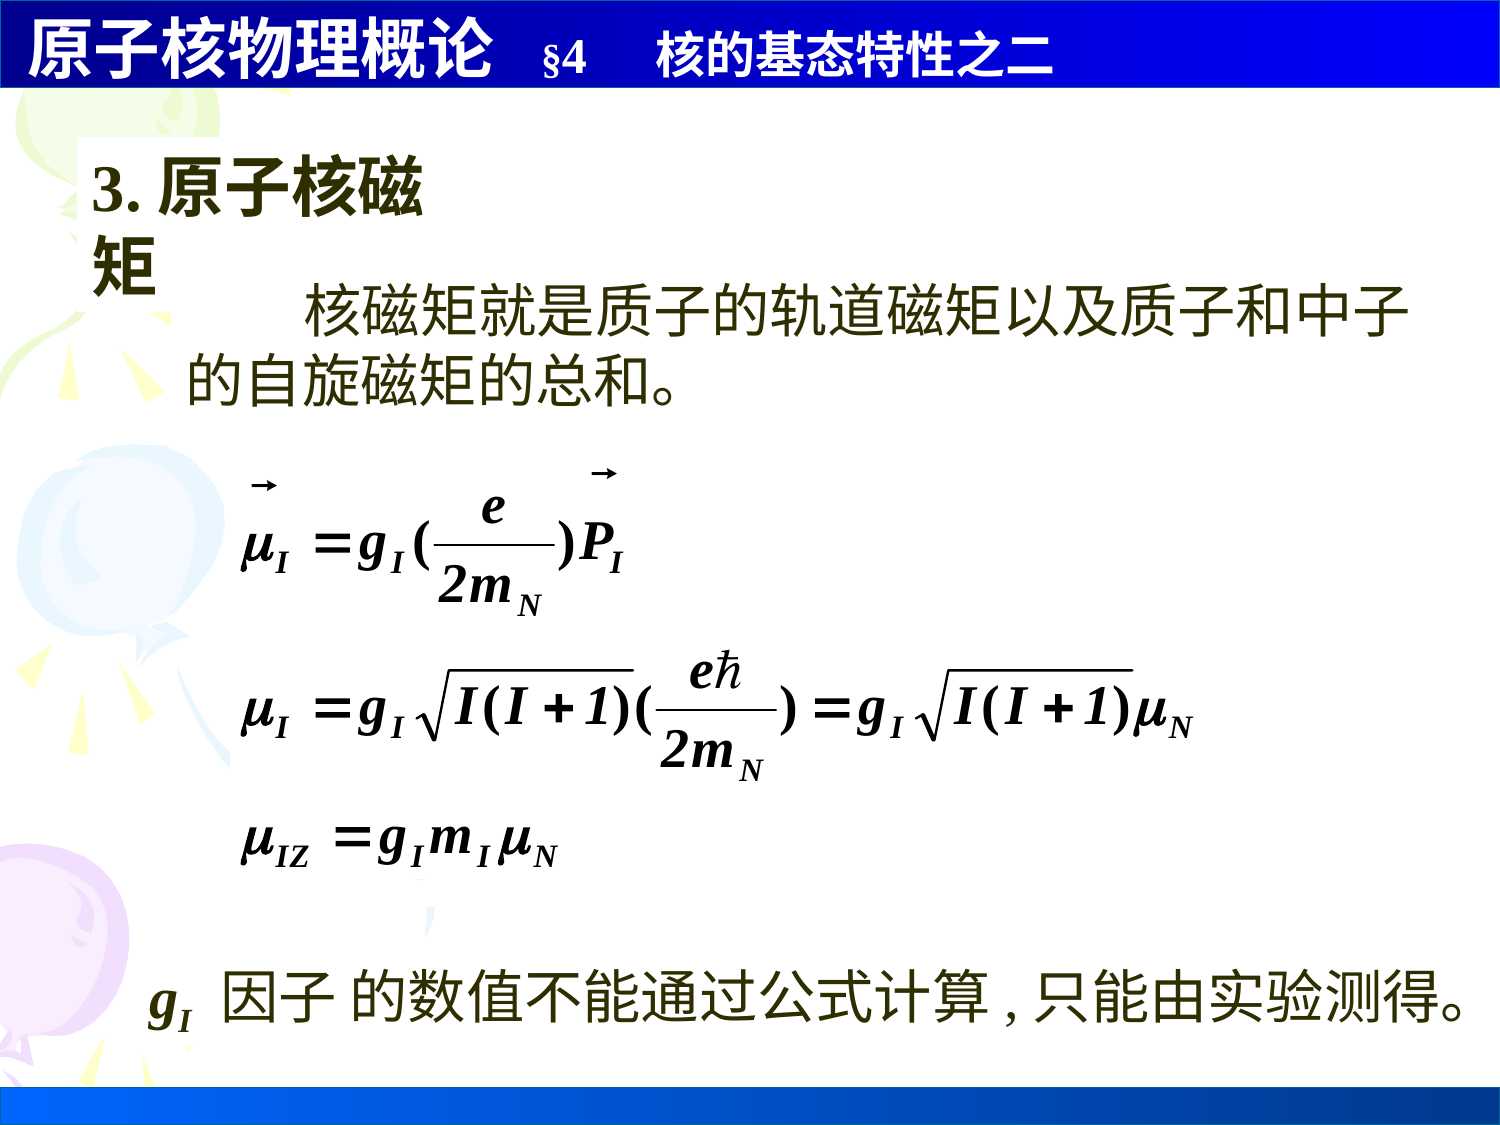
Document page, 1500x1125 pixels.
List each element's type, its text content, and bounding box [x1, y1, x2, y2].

text_box 核磁矩就是质子的轨道磁矩以及质子和中子的自旋磁矩的总和。 [171, 267, 1436, 422]
text_box gI 因子 的数值不能通过公式计算,只能由实验测得。 [134, 952, 1500, 1047]
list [230, 467, 1211, 879]
text_box 3.原子核磁矩 [76, 137, 502, 312]
